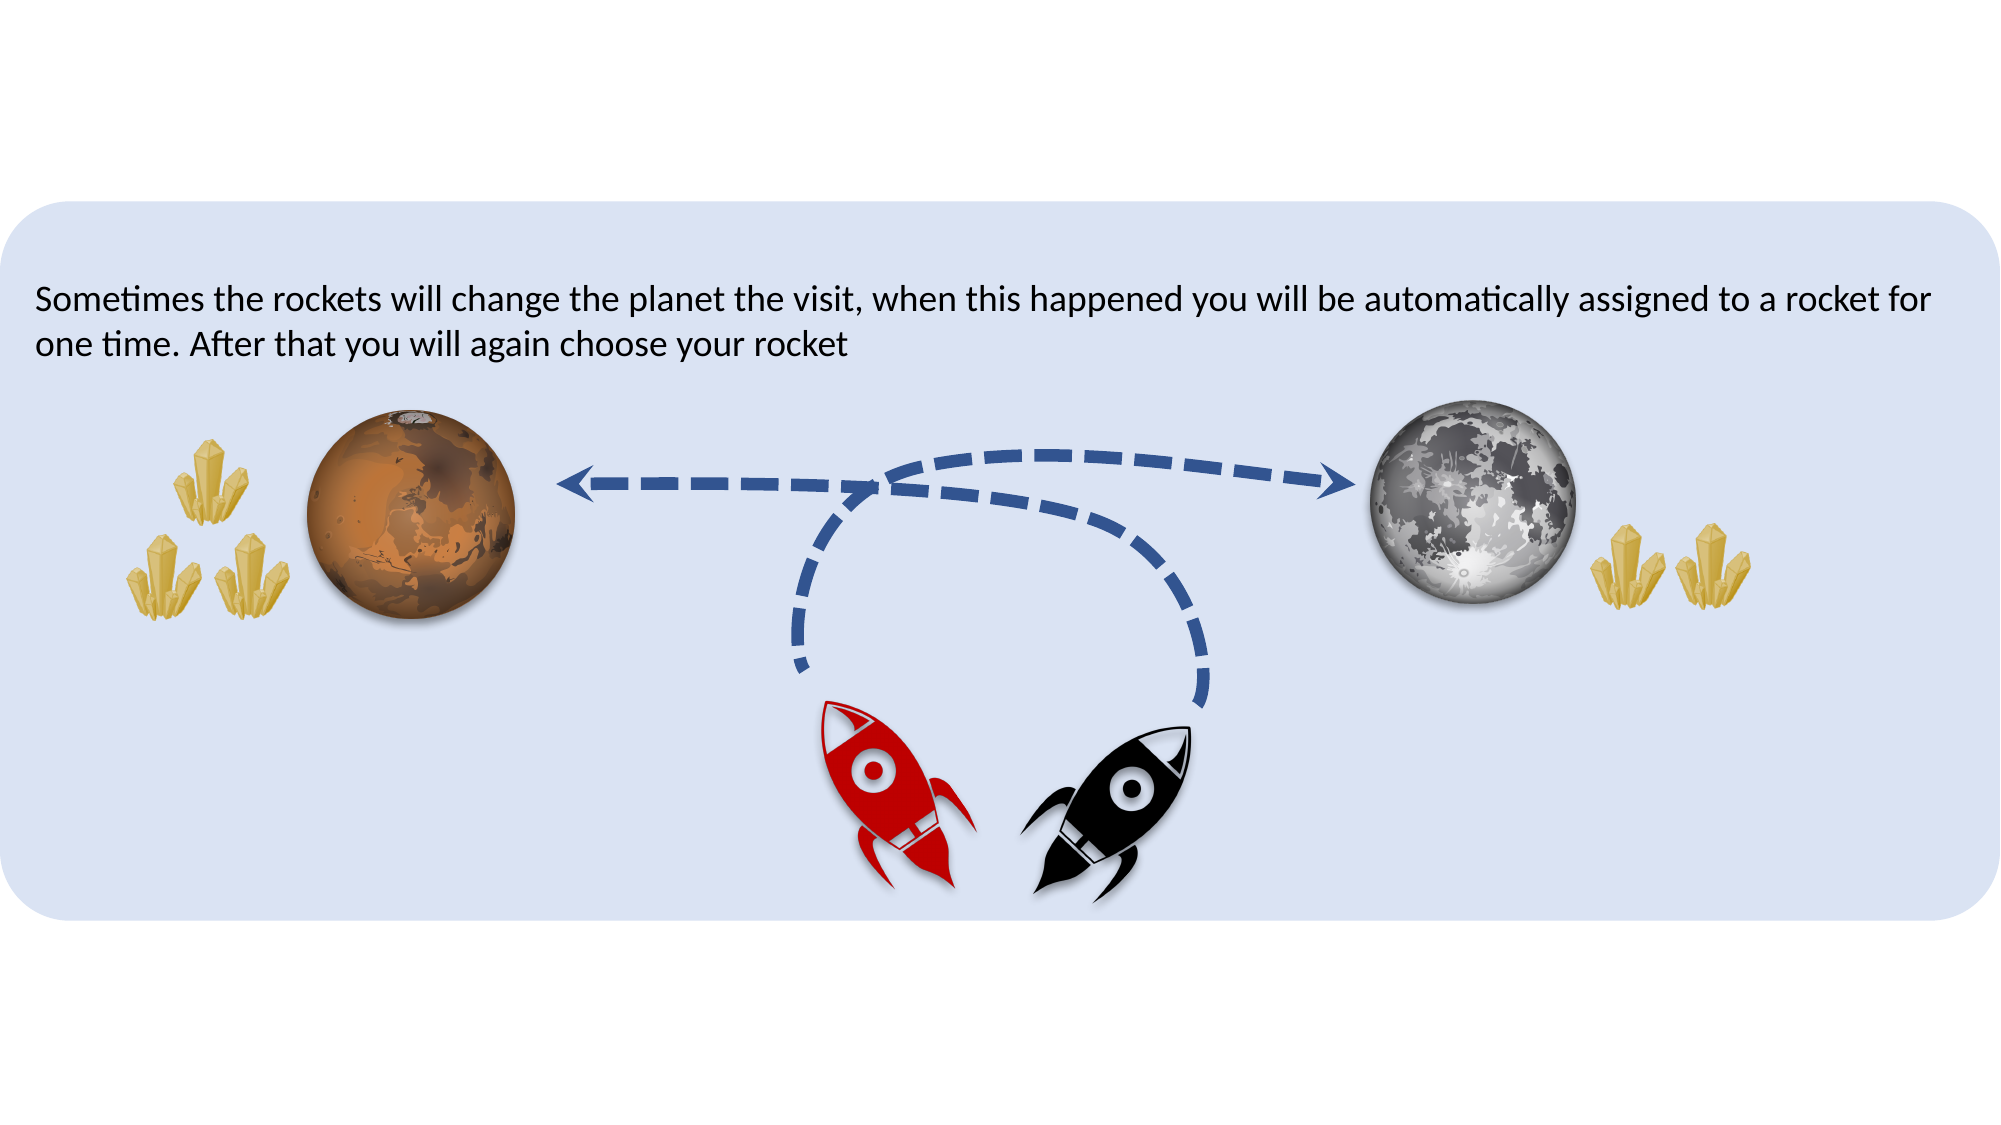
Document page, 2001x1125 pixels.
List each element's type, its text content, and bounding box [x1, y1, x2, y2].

picture [173, 439, 249, 526]
picture [1675, 523, 1751, 610]
picture [214, 533, 290, 620]
text_box Sometimes the rockets will change the planet the visit, when this happened you will be automatically assigned to a rocket for one time. After that you will again choose your rocket [0, 200, 2000, 922]
text_box [952, 554, 1205, 708]
picture [1590, 524, 1666, 611]
picture [307, 410, 515, 619]
picture [126, 534, 202, 621]
picture [1370, 400, 1576, 604]
text_box [796, 455, 1356, 672]
picture [779, 671, 1229, 931]
text_box [556, 477, 868, 572]
